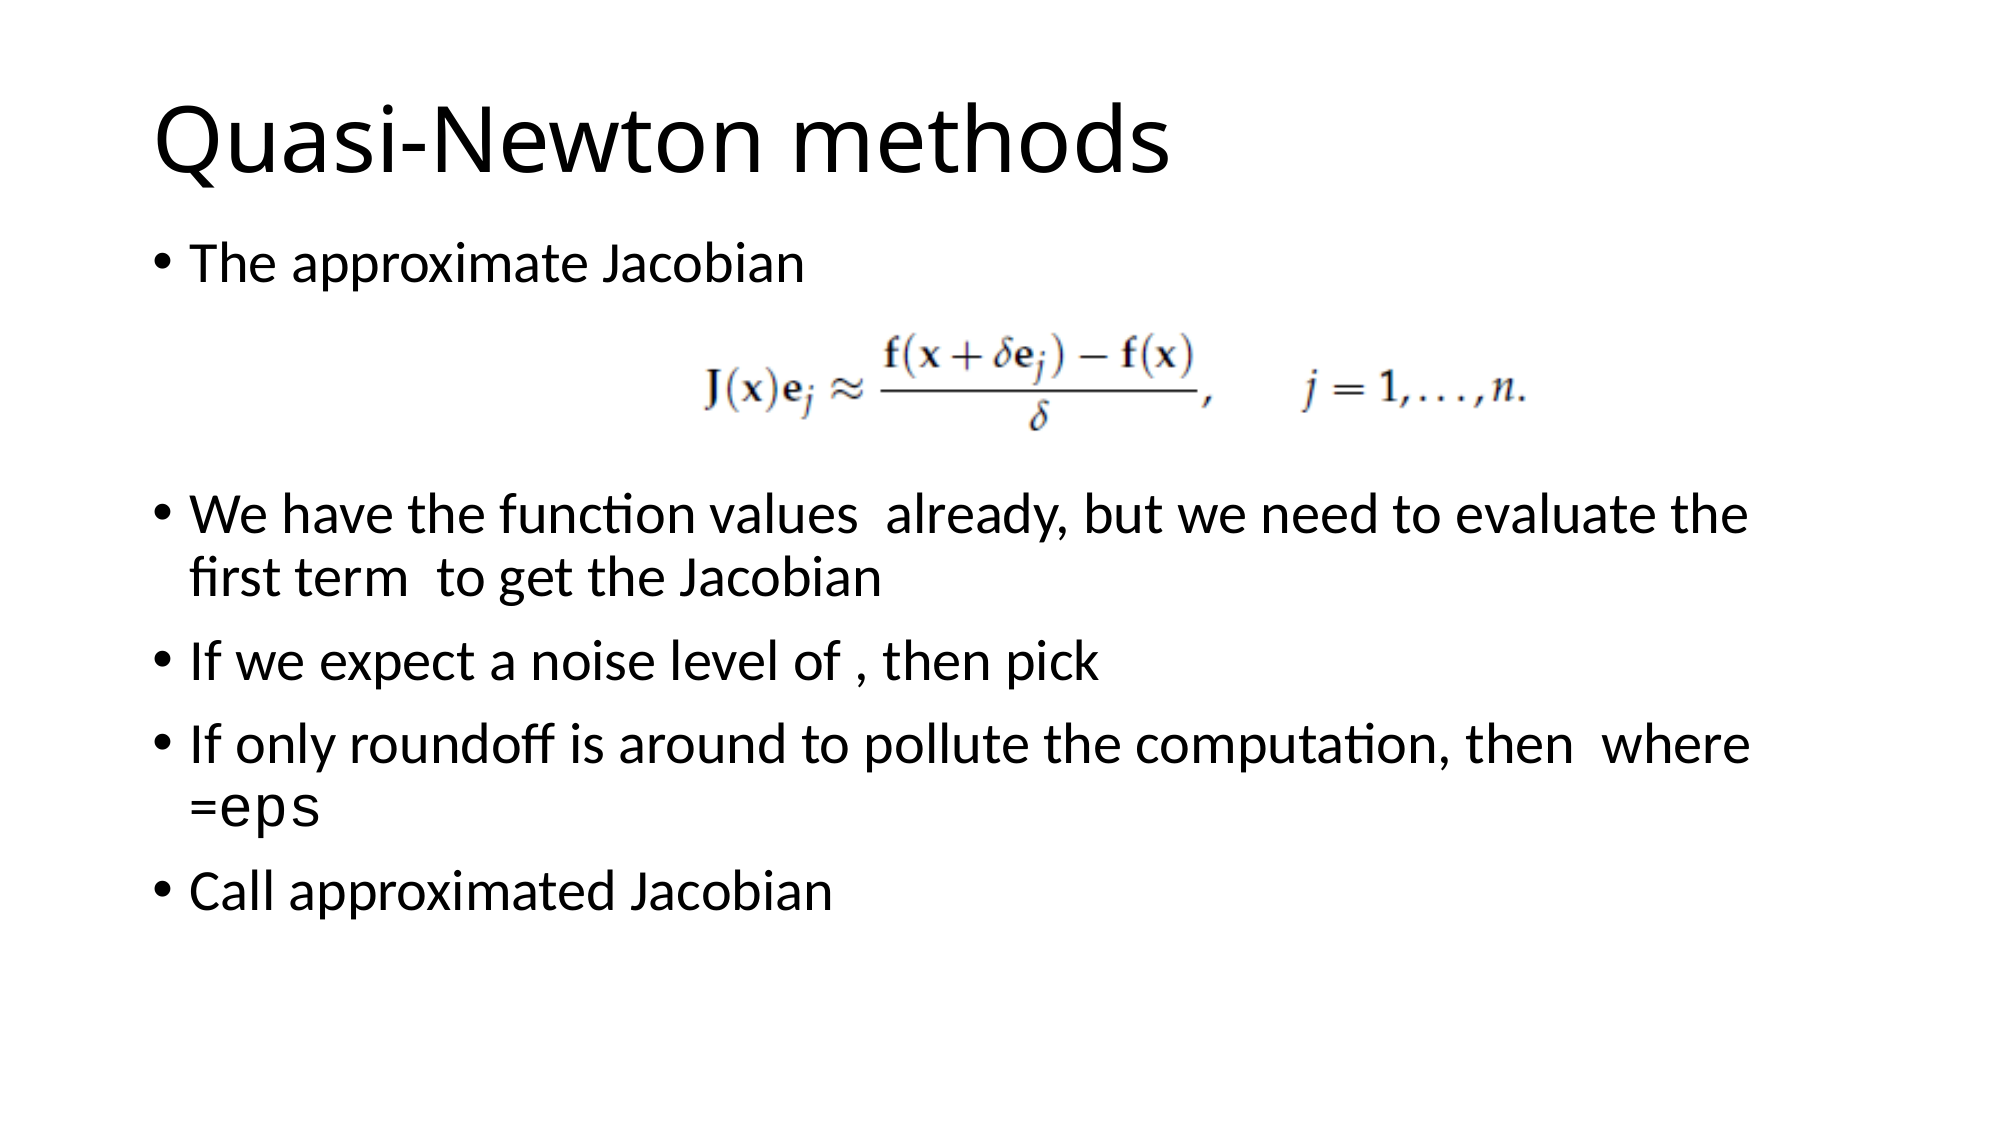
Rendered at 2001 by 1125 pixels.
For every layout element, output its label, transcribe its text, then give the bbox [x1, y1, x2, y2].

picture [679, 302, 1535, 456]
title Quasi-Newton methods [137, 59, 1863, 225]
